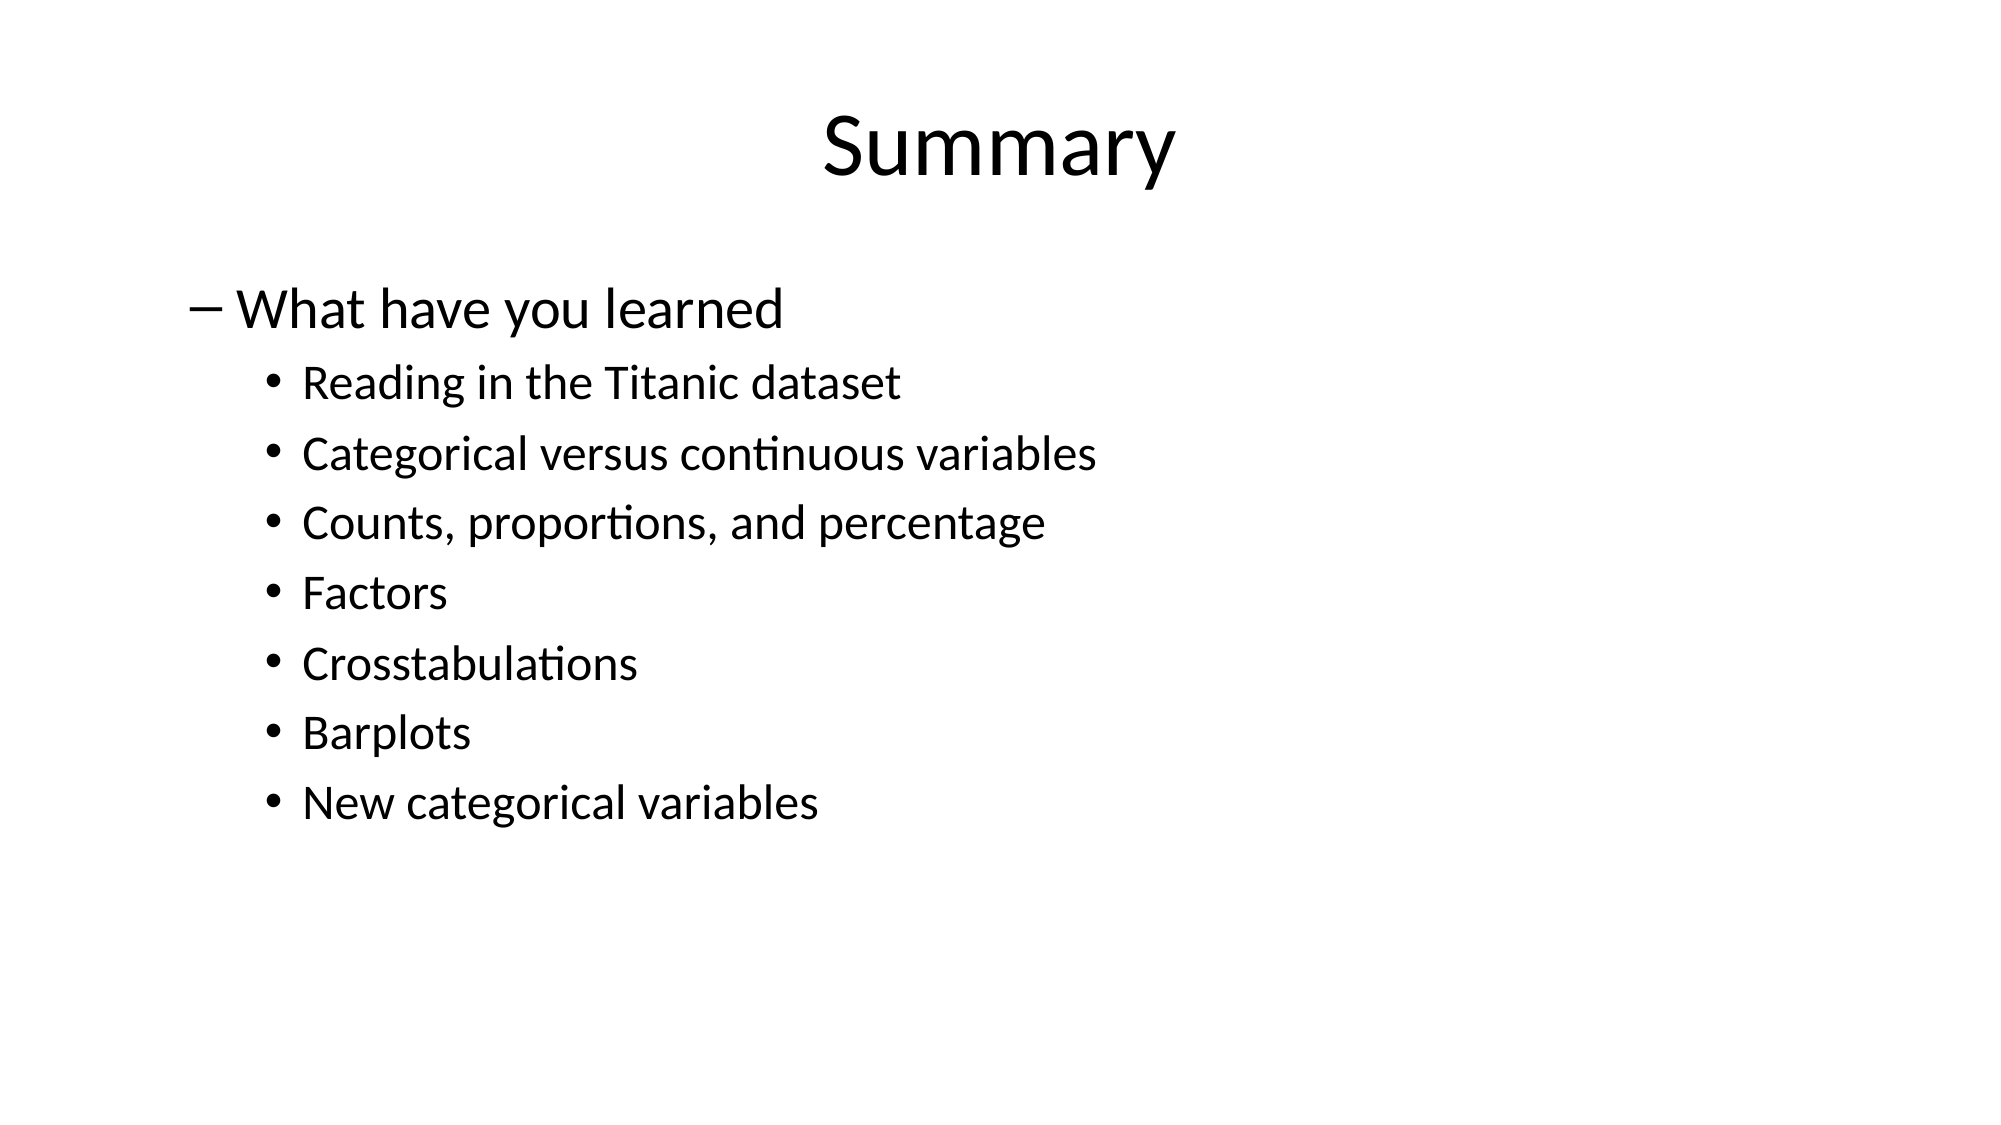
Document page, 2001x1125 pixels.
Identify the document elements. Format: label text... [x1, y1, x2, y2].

list What have you learned Reading in the Titanic dataset Categorical versus continuous variables Counts, proportions, and percentage Factors Crosstabulations Barplots New categorical variables [99, 262, 1900, 1005]
title Summary [99, 45, 1900, 233]
